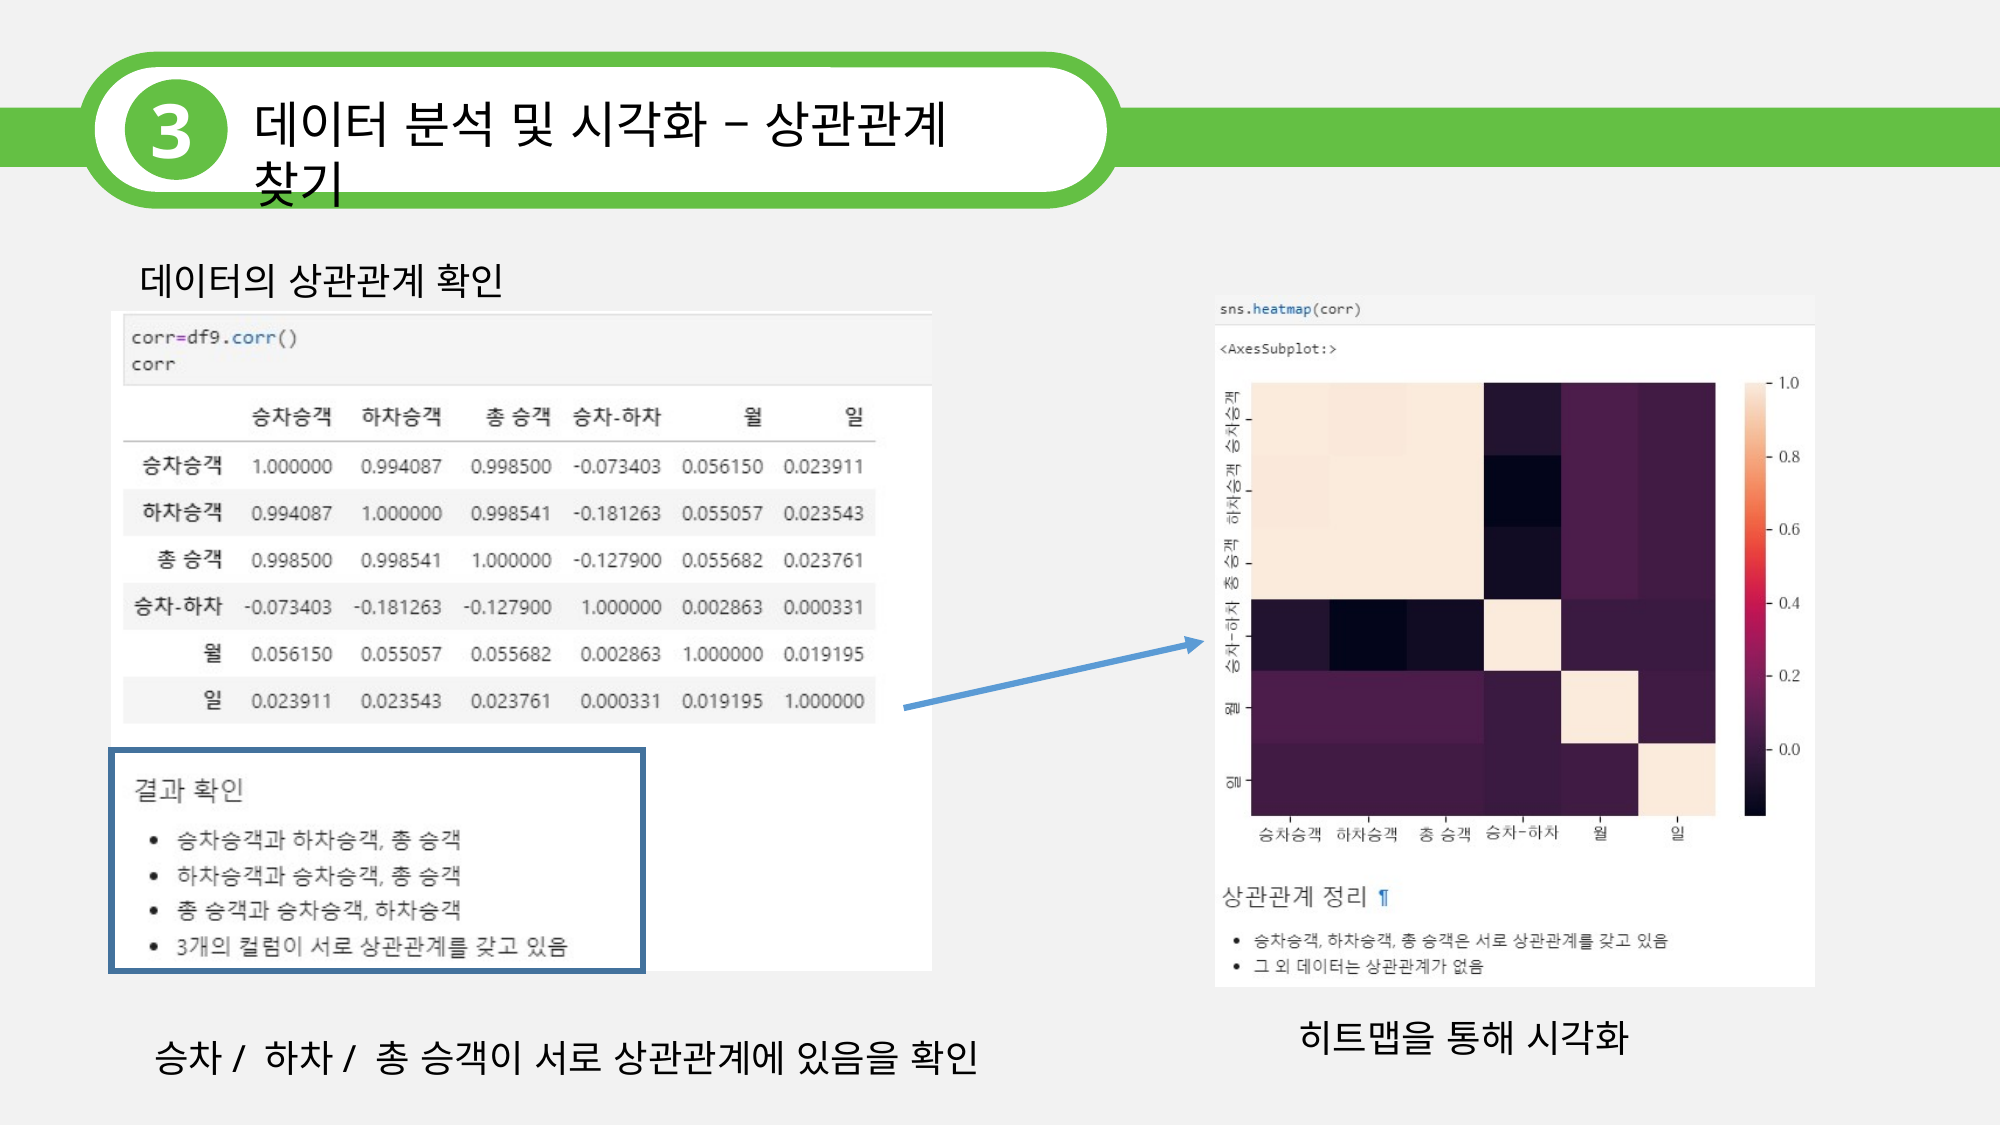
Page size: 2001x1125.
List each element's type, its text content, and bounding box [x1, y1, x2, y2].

text_box 3 [135, 76, 217, 182]
text_box [0, 107, 85, 168]
text_box [76, 50, 1126, 210]
text_box 데이터의 상관관계 확인 [124, 250, 674, 311]
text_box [903, 641, 1205, 708]
text_box 승차/ 하차/ 총 승객이 서로 상관관계에 있음을 확인 [139, 1027, 995, 1088]
text_box 히트맵을 통해 시각화 [1283, 1007, 1645, 1068]
text_box 데이터 분석 및 시각화 – 상관관계 찾기 [238, 85, 1055, 221]
text_box [123, 97, 135, 162]
text_box [217, 97, 229, 162]
text_box [93, 66, 1108, 193]
picture [1215, 295, 1815, 987]
text_box [1117, 107, 2000, 168]
picture [111, 311, 932, 971]
